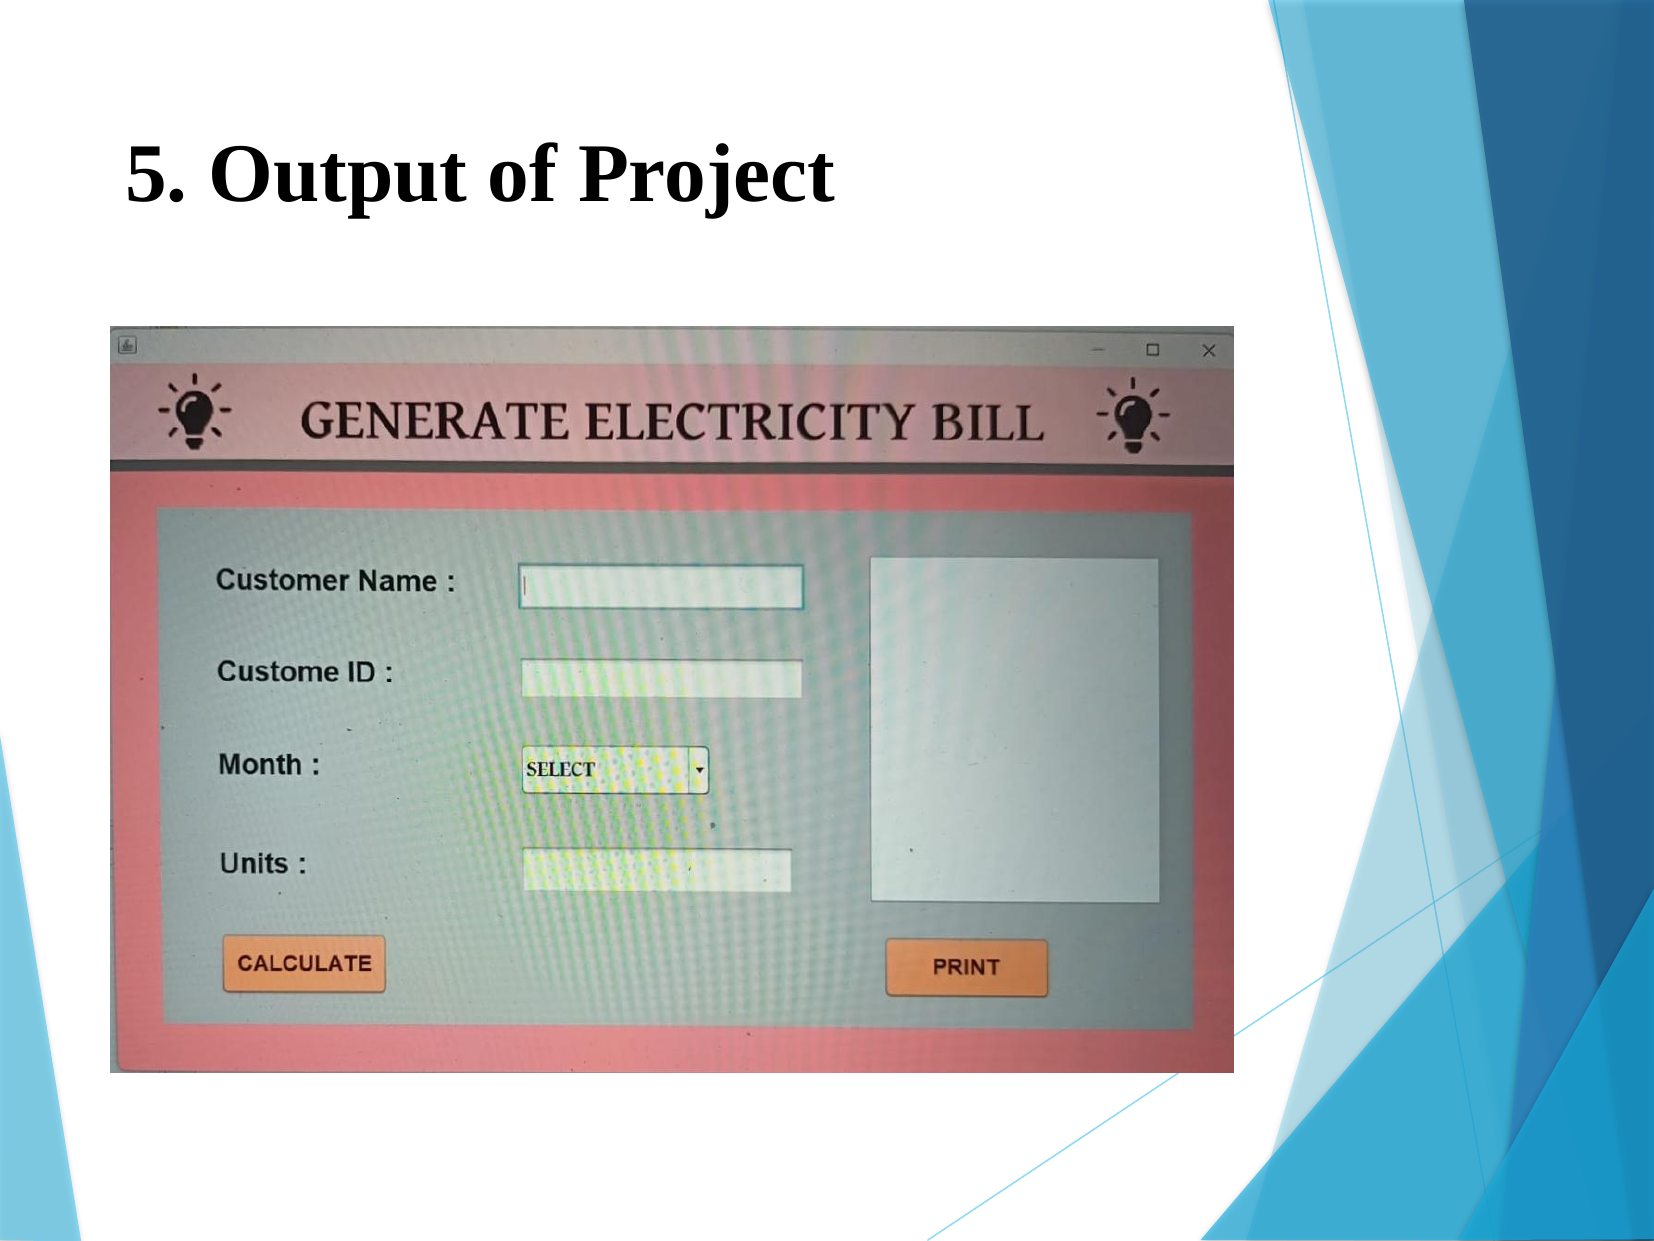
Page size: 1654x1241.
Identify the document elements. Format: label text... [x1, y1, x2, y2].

title 5. Output of Project [110, 110, 1258, 349]
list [109, 325, 1235, 1073]
